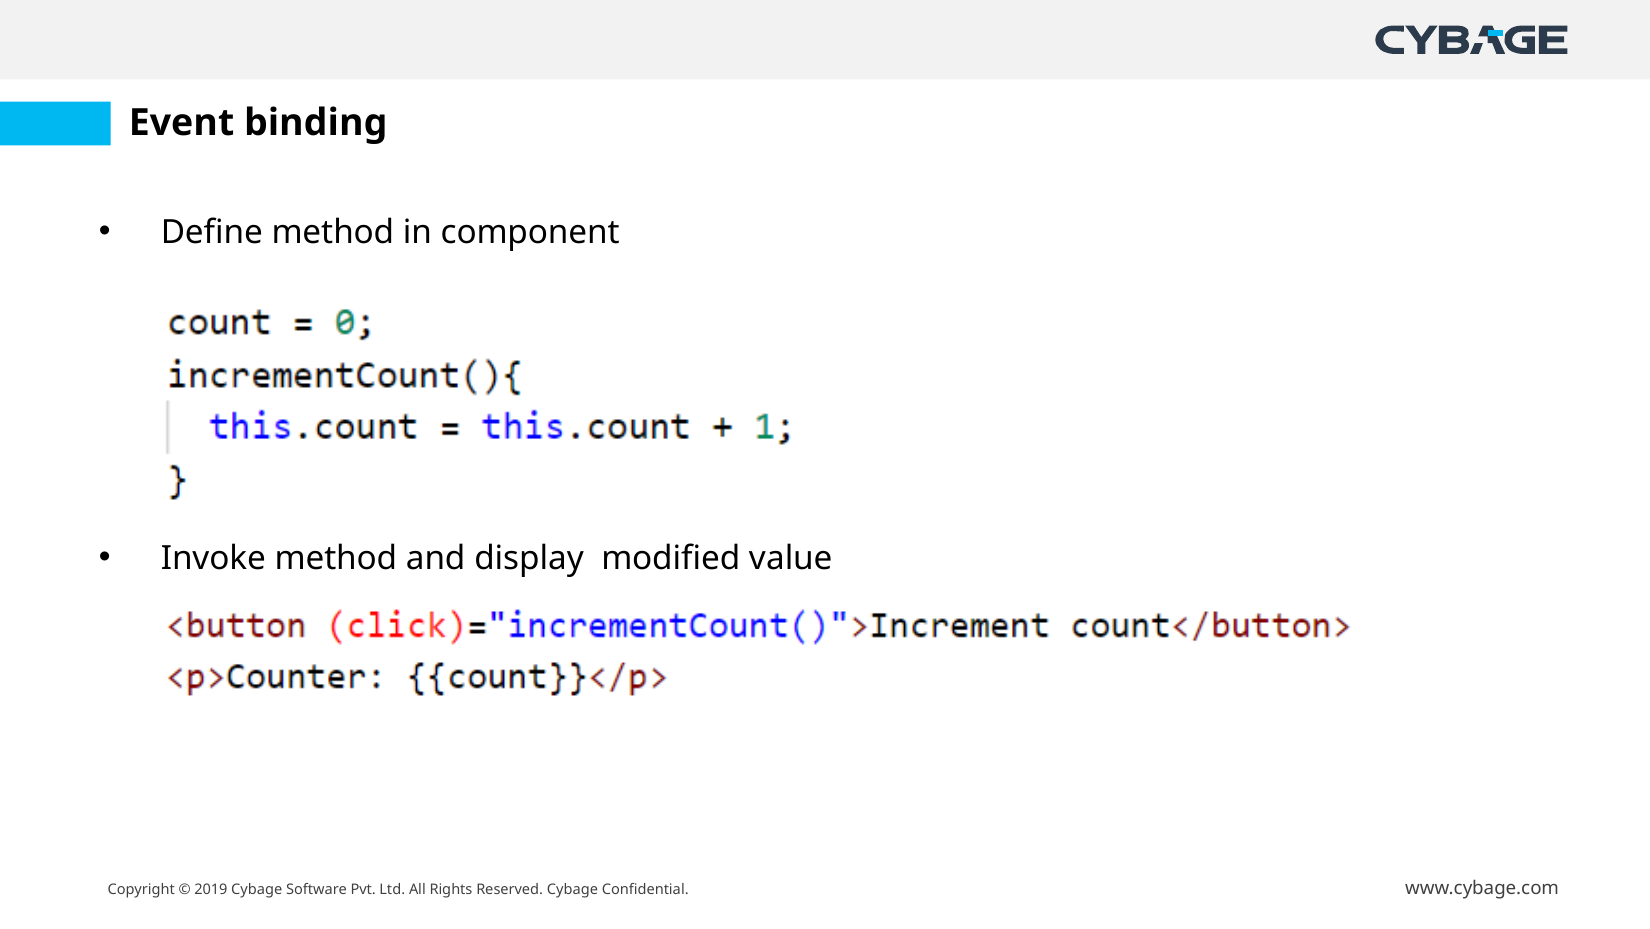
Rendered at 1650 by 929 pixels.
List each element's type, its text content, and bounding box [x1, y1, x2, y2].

list Define method in component Invoke method and display modified value [82, 201, 1568, 815]
picture [161, 307, 826, 515]
title Event binding [112, 89, 1598, 171]
picture [162, 601, 1363, 715]
